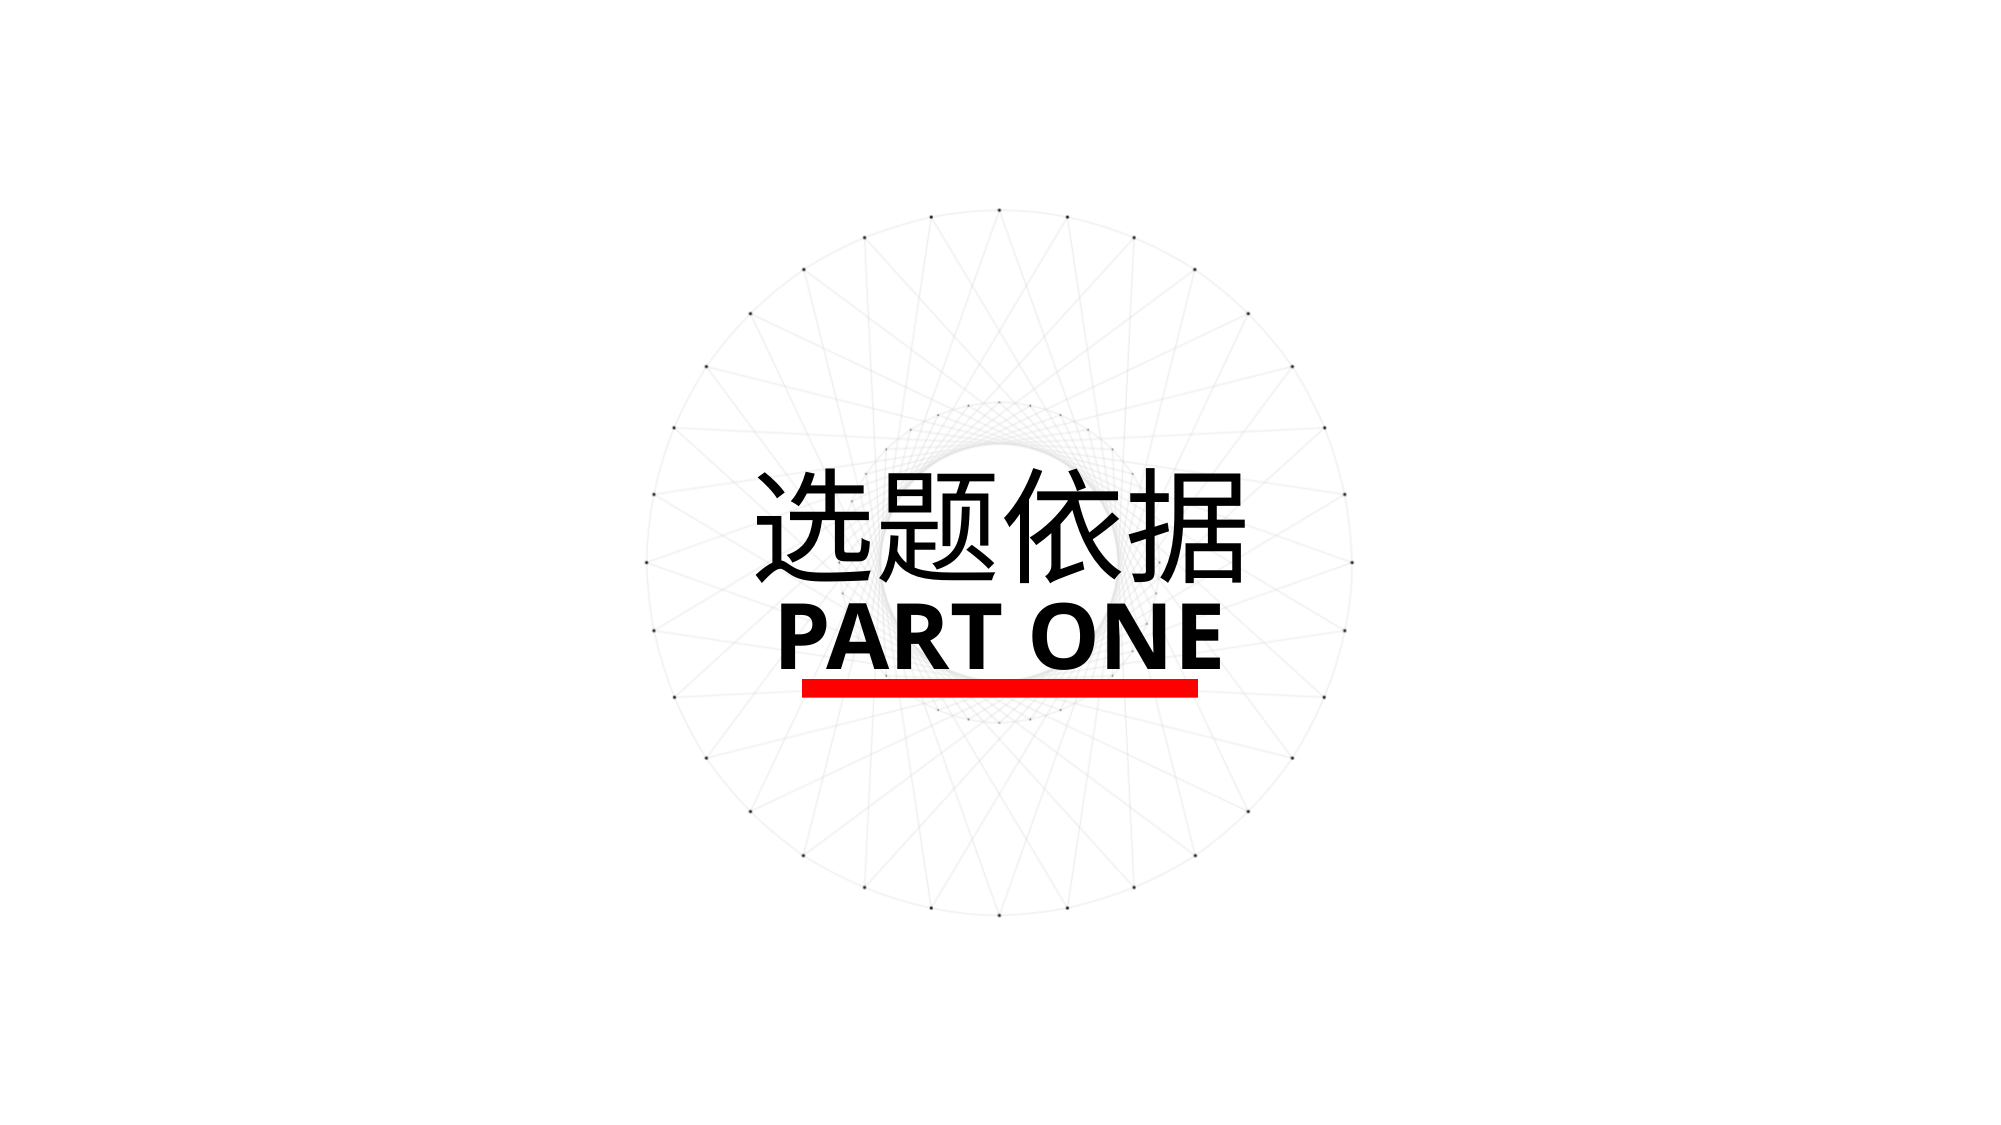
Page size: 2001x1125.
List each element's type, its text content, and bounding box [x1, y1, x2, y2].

text_box PART ONE [704, 607, 1296, 696]
picture [676, 193, 1335, 396]
picture [636, 445, 1375, 932]
text_box [801, 678, 1199, 699]
text_box 选题依据 [645, 396, 1355, 607]
